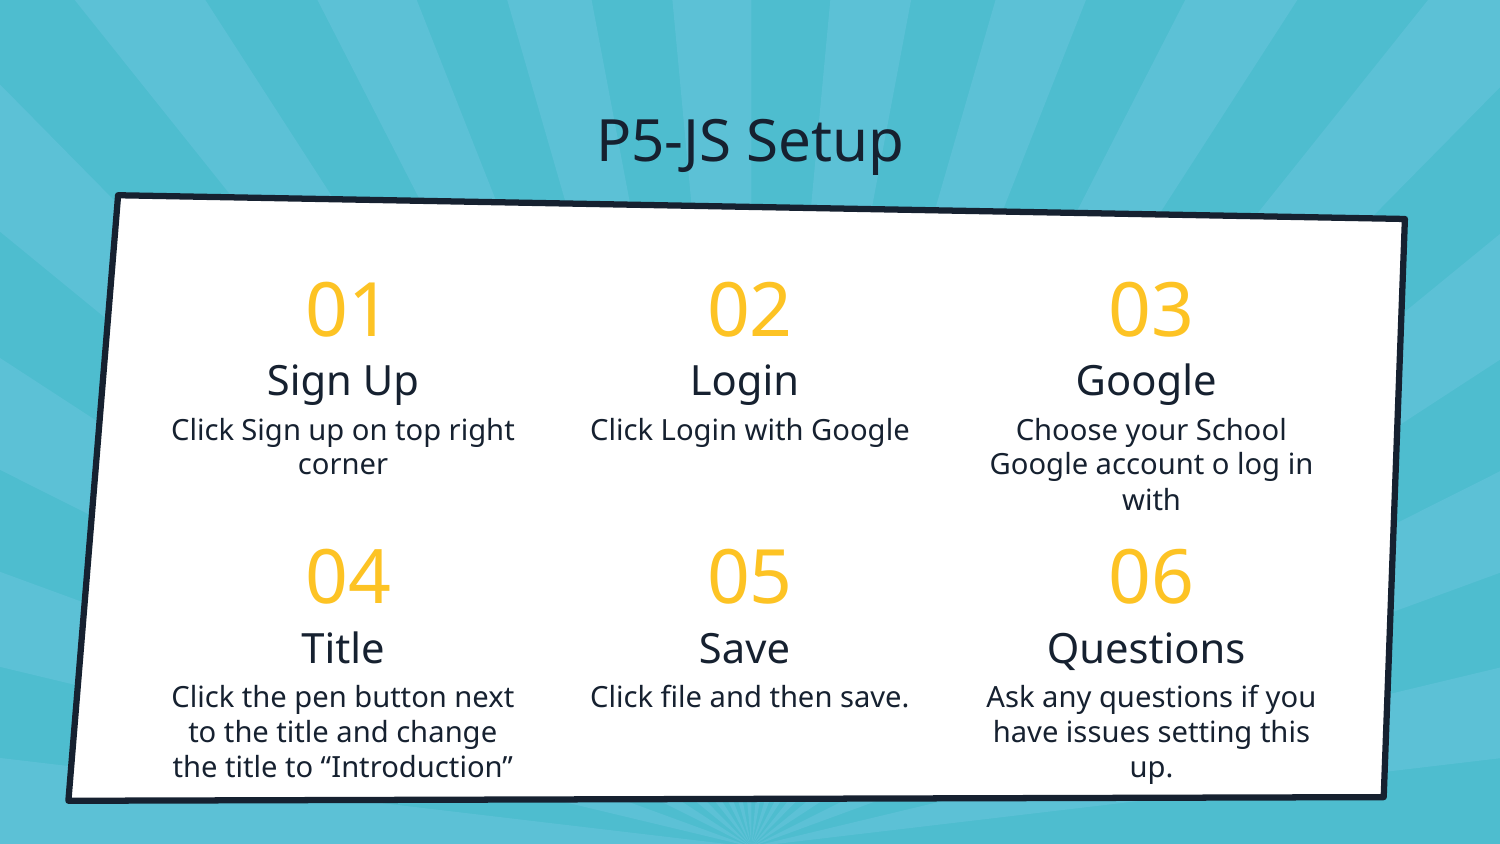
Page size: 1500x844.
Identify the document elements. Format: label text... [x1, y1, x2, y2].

subtitle Choose your School Google account o log in with [963, 395, 1340, 494]
title 05 [645, 527, 855, 606]
subtitle Save [604, 606, 885, 657]
subtitle Sign Up [203, 339, 483, 389]
title 04 [243, 527, 454, 606]
title 01 [243, 259, 454, 339]
subtitle Title [203, 606, 483, 657]
title P5-JS Setup [272, 88, 1228, 167]
subtitle Click the pen button next to the title and change the title to “Introduction” [155, 663, 531, 762]
subtitle Questions [996, 606, 1296, 657]
text_box [68, 195, 1405, 801]
subtitle Click Sign up on top right corner [155, 395, 531, 494]
subtitle Click file and then save. [562, 663, 938, 762]
subtitle Click Login with Google [562, 395, 938, 494]
subtitle Login [604, 339, 885, 389]
title 06 [1046, 527, 1257, 606]
title 02 [645, 259, 855, 339]
title 03 [1046, 259, 1257, 339]
subtitle Ask any questions if you have issues setting this up. [963, 663, 1340, 762]
subtitle Google [1006, 339, 1286, 389]
